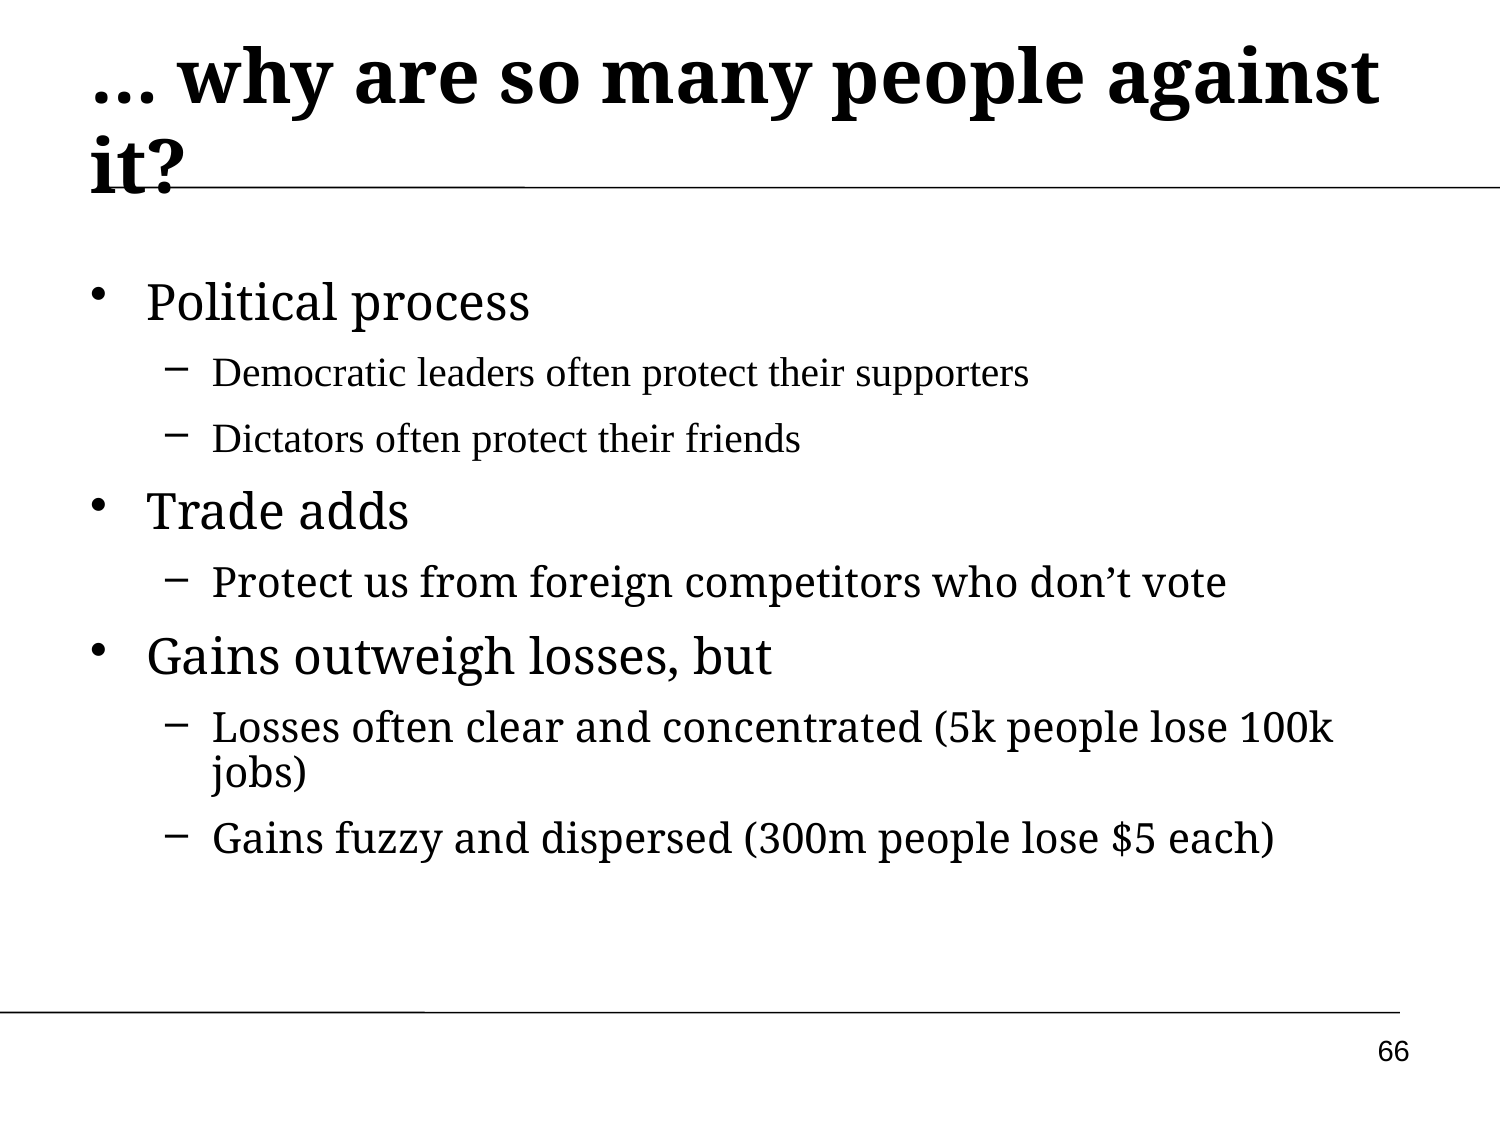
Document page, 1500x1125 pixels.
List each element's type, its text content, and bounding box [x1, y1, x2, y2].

slide_number 66 [1074, 1024, 1426, 1103]
title … why are so many people against it? [74, 49, 1426, 188]
list Political process Democratic leaders often protect their supporters Dictators often protect their friends Trade adds Protect us from foreign competitors who don’t vote Gains outweigh losses, but Losses often clear and concentrated (5k people lose 100k jobs) Gains fuzzy and dispersed (300m people lose $5 each) [74, 262, 1401, 1006]
